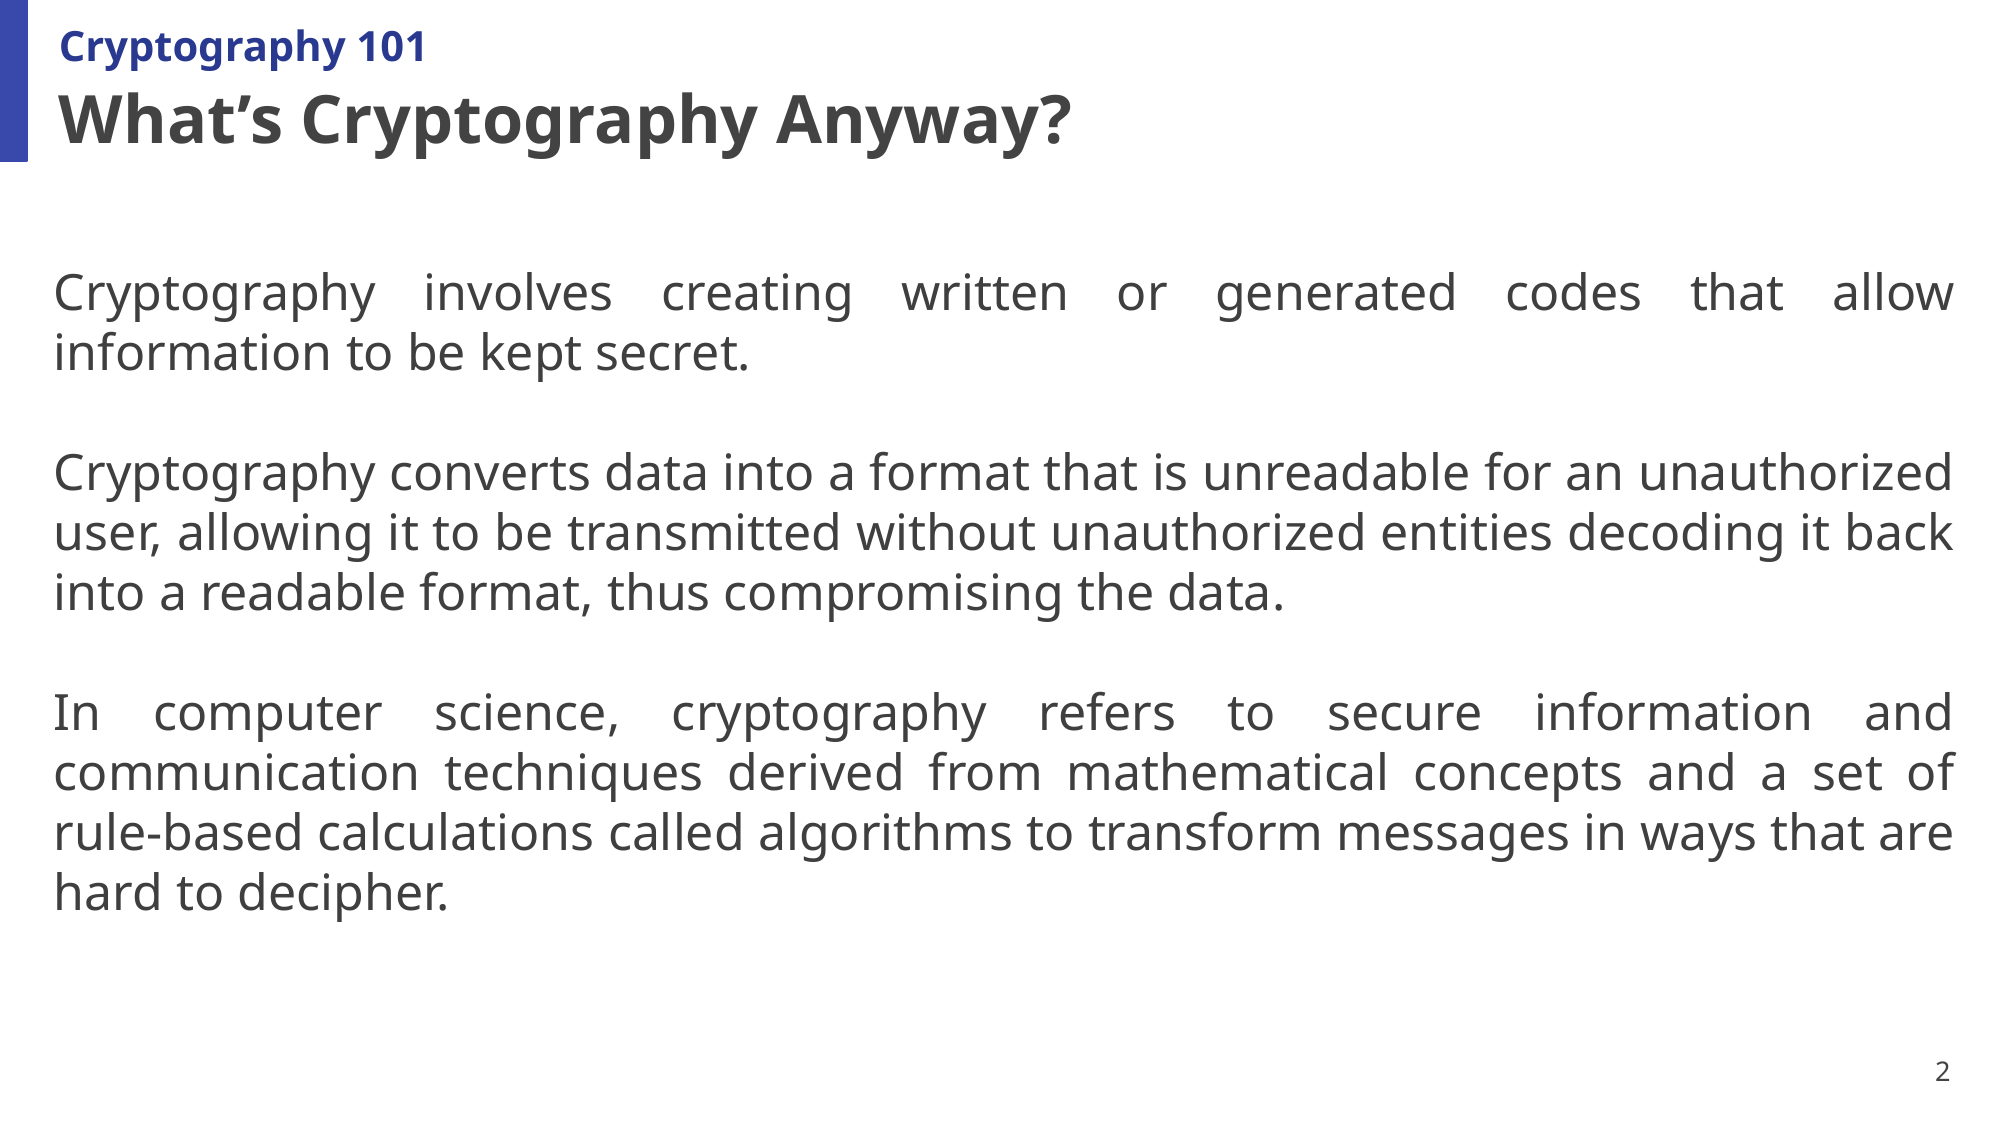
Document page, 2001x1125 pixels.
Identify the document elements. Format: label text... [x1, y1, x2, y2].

slide_number 2 [1850, 1041, 1971, 1104]
text_box Cryptography involves creating written or generated codes that allow information to be kept secret. Cryptography converts data into a format that is unreadable for an unauthorized user, allowing it to be transmitted without unauthorized entities decoding it back into a readable format, thus compromising the data. In computer science, cryptography refers to secure information and communication techniques derived from mathematical concepts and a set of rule-based calculations called algorithms to transform messages in ways that are hard to decipher. [38, 286, 1971, 944]
title Cryptography 101 [38, 0, 1932, 75]
title What’s Cryptography Anyway? [38, 75, 1932, 190]
text_box [0, 0, 27, 162]
